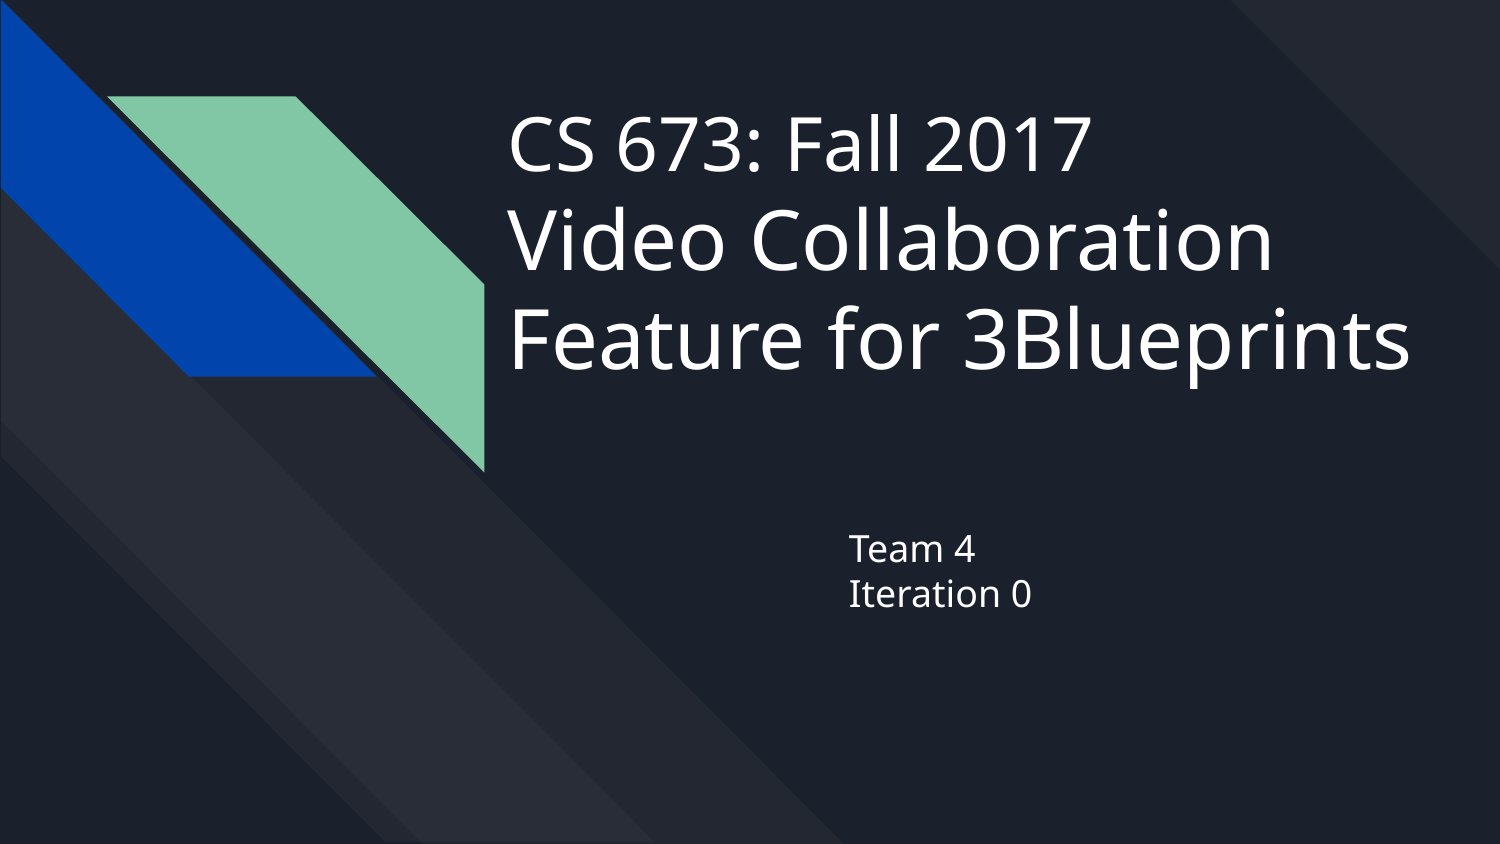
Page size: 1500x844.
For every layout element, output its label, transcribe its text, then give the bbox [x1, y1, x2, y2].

subtitle Team 4 Iteration 0 [834, 509, 1404, 593]
title CS 673: Fall 2017 Video Collaboration Feature for 3Blueprints [492, 81, 1480, 341]
